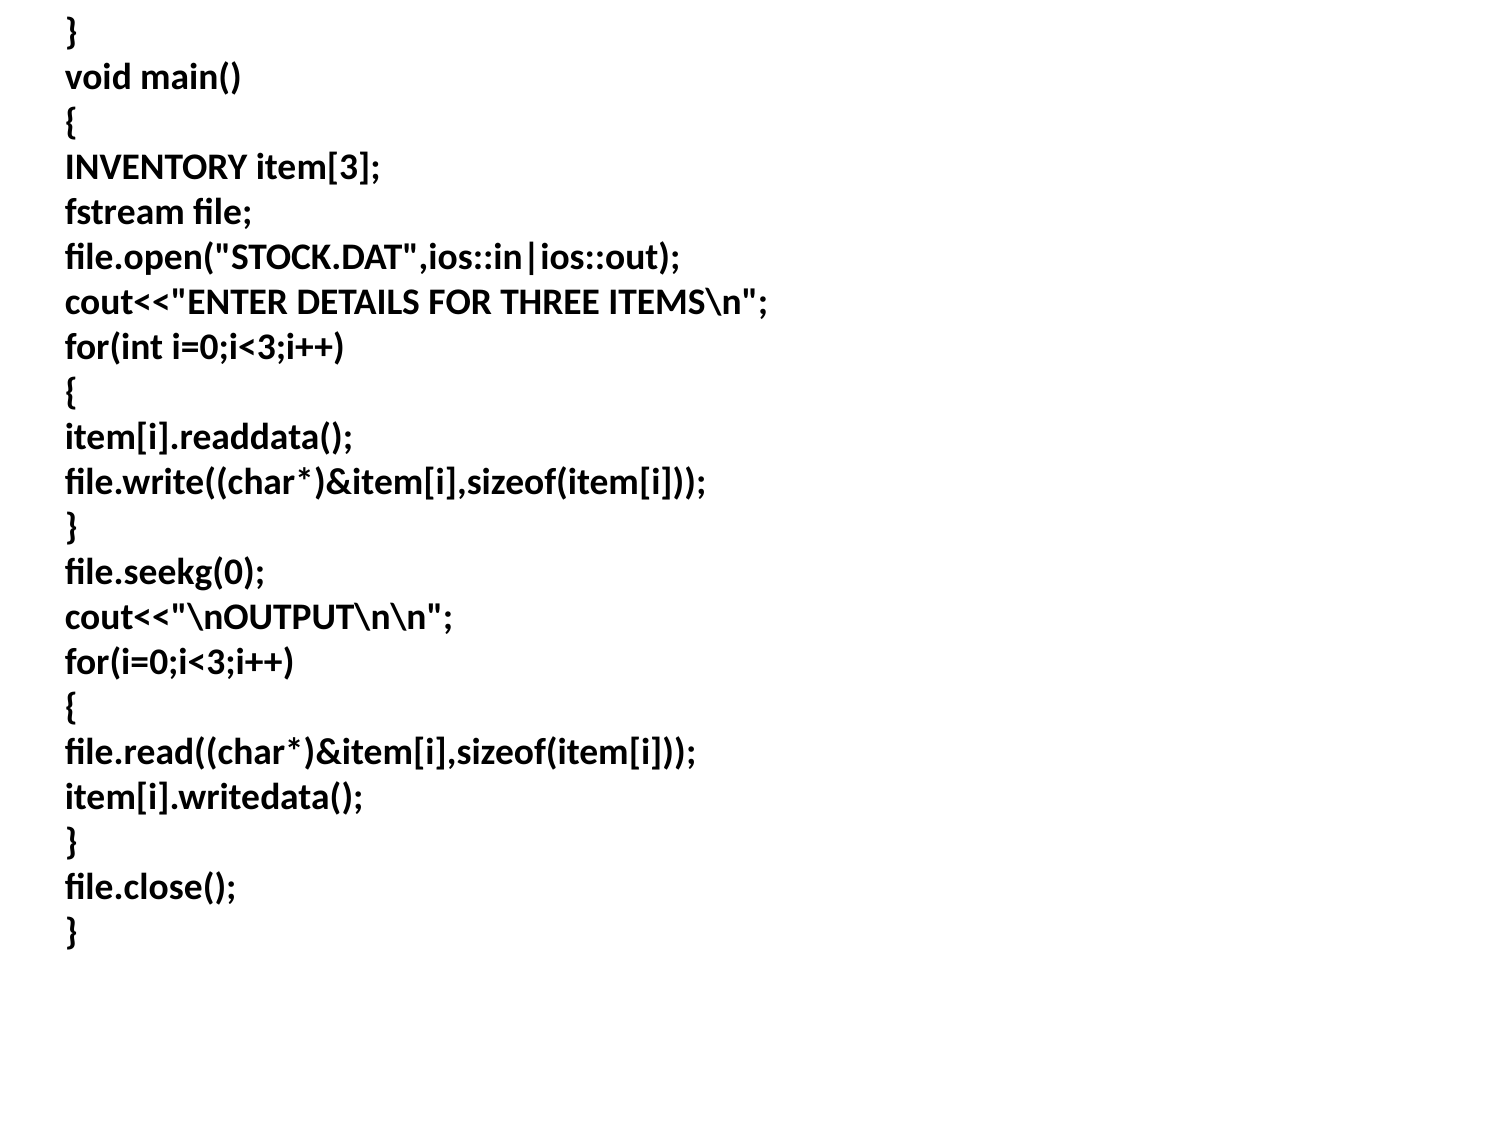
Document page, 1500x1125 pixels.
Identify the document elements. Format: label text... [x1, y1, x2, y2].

text_box } void main() { INVENTORY item[3]; fstream file; file.open("STOCK.DAT",ios::in|ios::out); cout<<"ENTER DETAILS FOR THREE ITEMS\n"; for(int i=0;i<3;i++) { item[i].readdata(); file.write((char*)&item[i],sizeof(item[i])); } file.seekg(0); cout<<"\nOUTPUT\n\n"; for(i=0;i<3;i++) { file.read((char*)&item[i],sizeof(item[i])); item[i].writedata(); } file.close(); } [49, 0, 950, 960]
